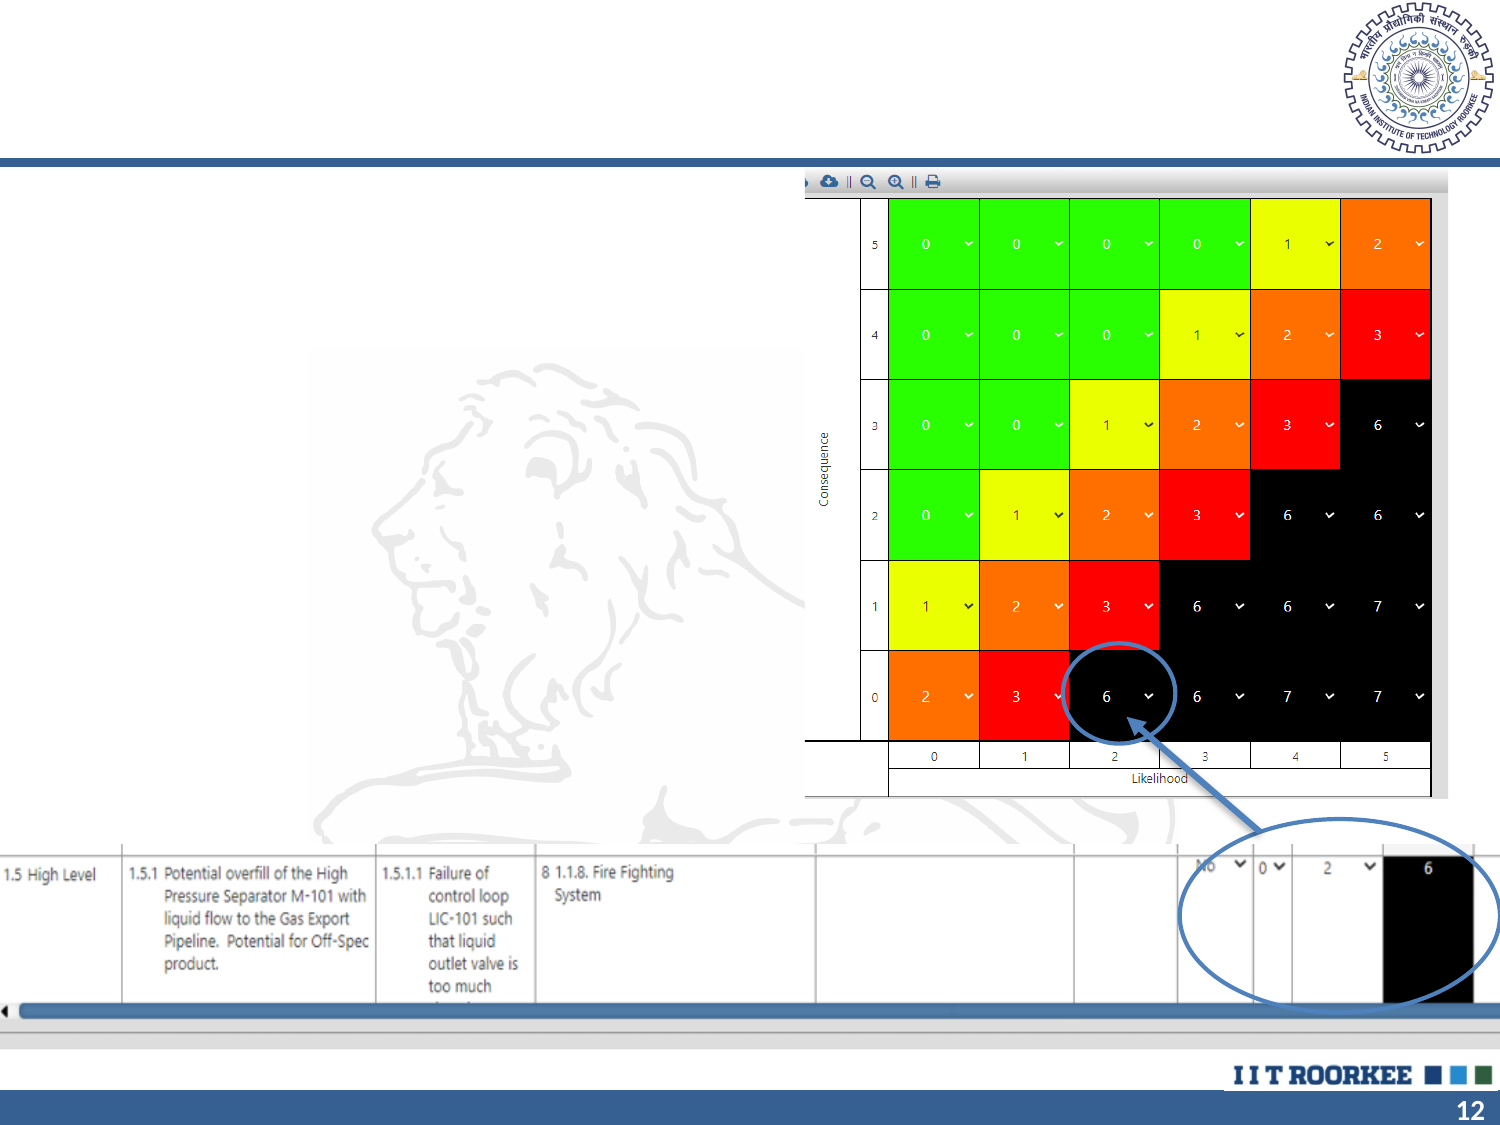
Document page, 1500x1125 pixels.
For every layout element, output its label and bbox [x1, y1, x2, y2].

picture [0, 168, 1500, 1056]
text_box [1126, 716, 1261, 833]
picture [1339, 0, 1500, 158]
text_box [1229, 816, 1450, 843]
picture [1224, 1057, 1498, 1091]
